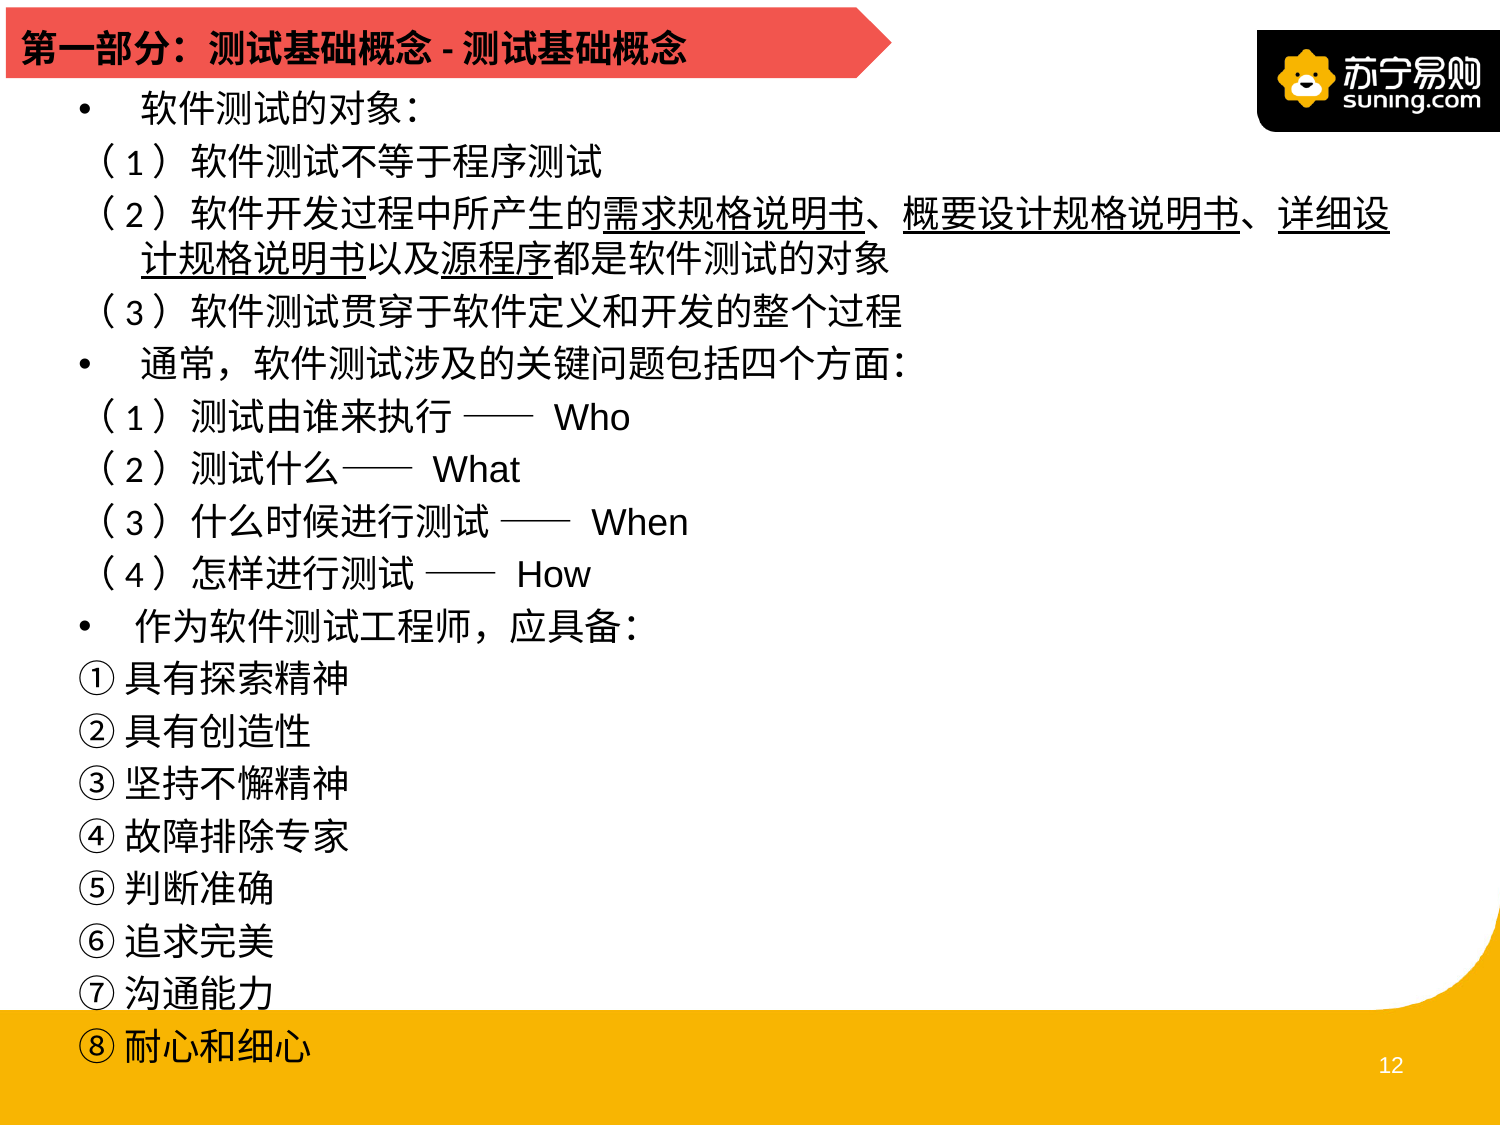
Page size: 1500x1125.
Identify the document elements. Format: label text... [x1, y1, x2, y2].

text_box [3, 5, 894, 81]
slide_number 11 [1414, 1034, 1419, 1094]
picture [0, 0, 1500, 1125]
text_box 第一部分：测试基础概念-测试基础概念 [5, 17, 845, 78]
text_box 软件测试的对象： （1）软件测试不等于程序测试 （2）软件开发过程中所产生的需求规格说明书、概要设计规格说明书、详细设计规格说明书以及源程序都是软件测试的对象 （3）软件测试贯穿于软件定义和开发的整个过程 通常，软件测试涉及的关键问题包括四个方面： （1）测试由谁来执行 —— Who （2）测试什么—— What （3）什么时候进行测试 —— When （4）怎样进行测试 —— How 作为软件测试工程师，应具备： ①具有探索精神 ②具有创造性 ③坚持不懈精神 ④故障排除专家 ⑤判断准确 ⑥追求完美 ⑦沟通能力 ⑧耐心和细心 [63, 78, 1414, 1125]
